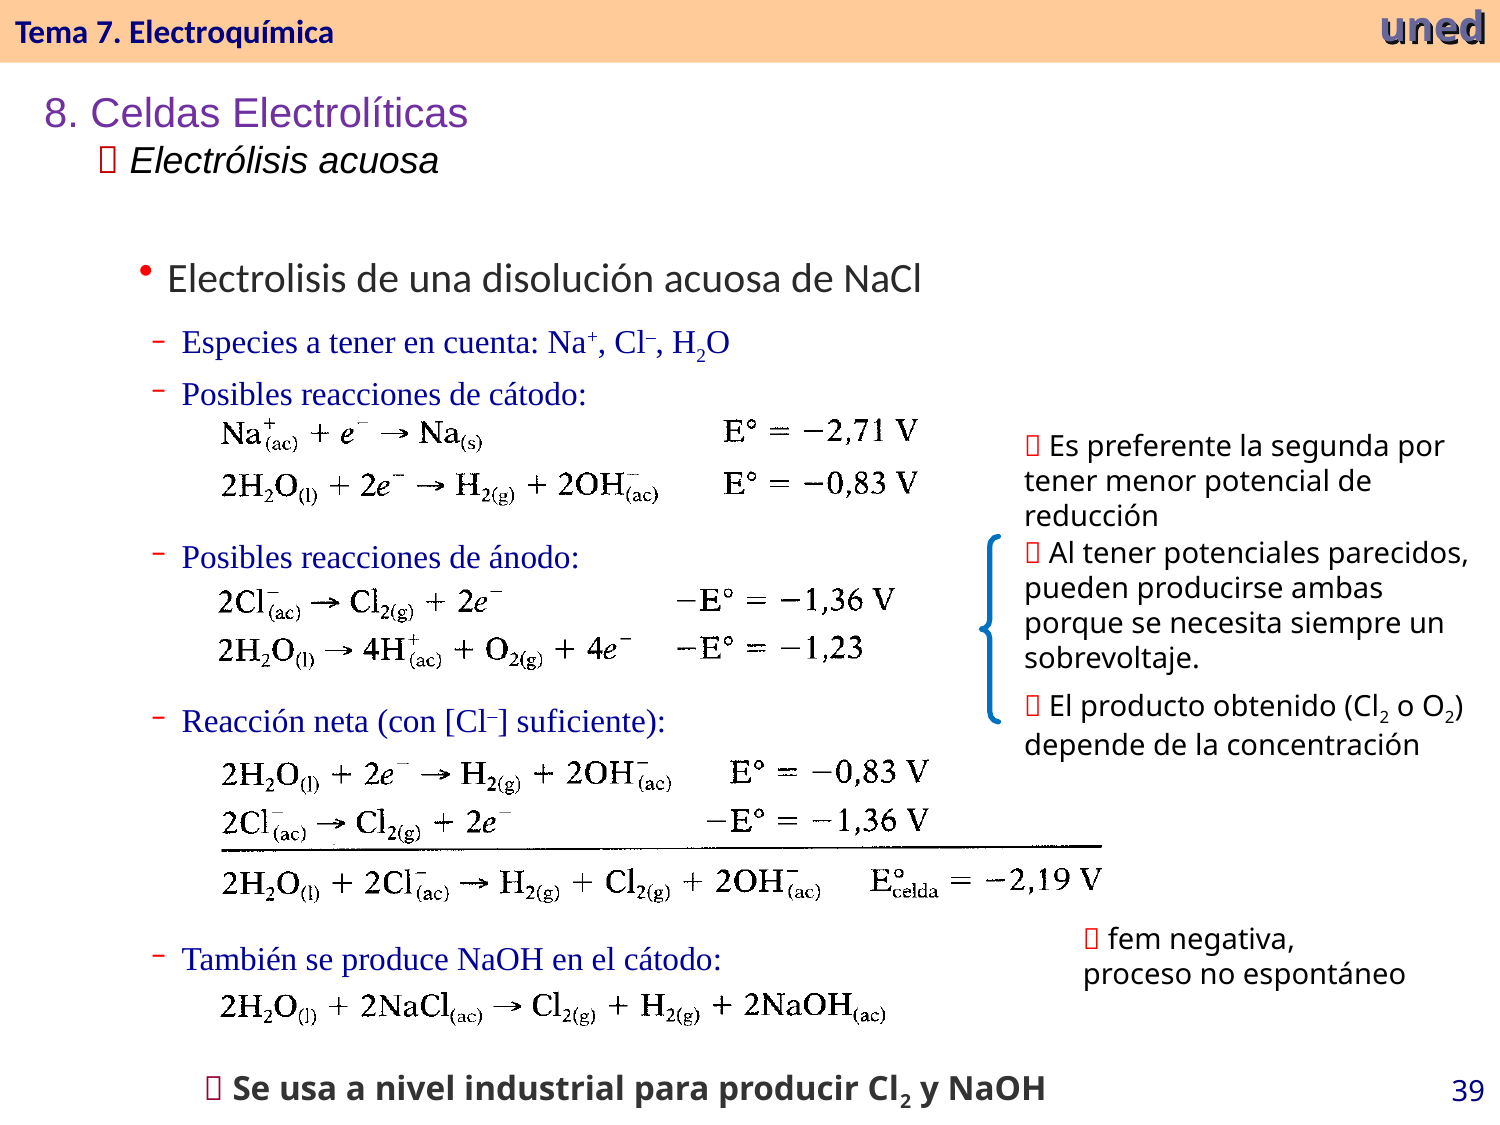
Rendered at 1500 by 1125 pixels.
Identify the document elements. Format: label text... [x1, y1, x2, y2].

text_box También se produce NaOH en el cátodo: [135, 929, 1068, 985]
text_box 39 [1399, 1059, 1500, 1125]
text_box  Se usa a nivel industrial para producir Cl2 y NaOH [189, 1059, 1311, 1120]
text_box Reacción neta (con [Cl–] suficiente): [135, 692, 1247, 747]
picture [210, 578, 908, 674]
text_box [981, 536, 999, 722]
text_box  Al tener potenciales parecidos, pueden producirse ambas porque se necesita siempre un sobrevoltaje.  El producto obtenido (Cl2 o O2) depende de la concentración [1009, 527, 1493, 769]
text_box Electrolisis de una disolución acuosa de NaCl [123, 243, 1365, 308]
text_box Tema 7. Electroquímica [0, 0, 1088, 61]
picture [210, 747, 1117, 914]
picture [210, 407, 943, 509]
text_box uned [1364, 0, 1500, 50]
picture [210, 984, 897, 1034]
text_box  Es preferente la segunda por tener menor potencial de reducción [1009, 419, 1493, 527]
text_box [0, 0, 1500, 63]
text_box  fem negativa, proceso no espontáneo [1068, 913, 1424, 998]
text_box 8. Celdas Electrolíticas  Electrólisis acuosa [29, 78, 1168, 188]
text_box Especies a tener en cuenta: Na+, Cl–, H2O Posibles reacciones de cátodo: [135, 313, 1247, 420]
text_box Posibles reacciones de ánodo: [135, 527, 1009, 582]
